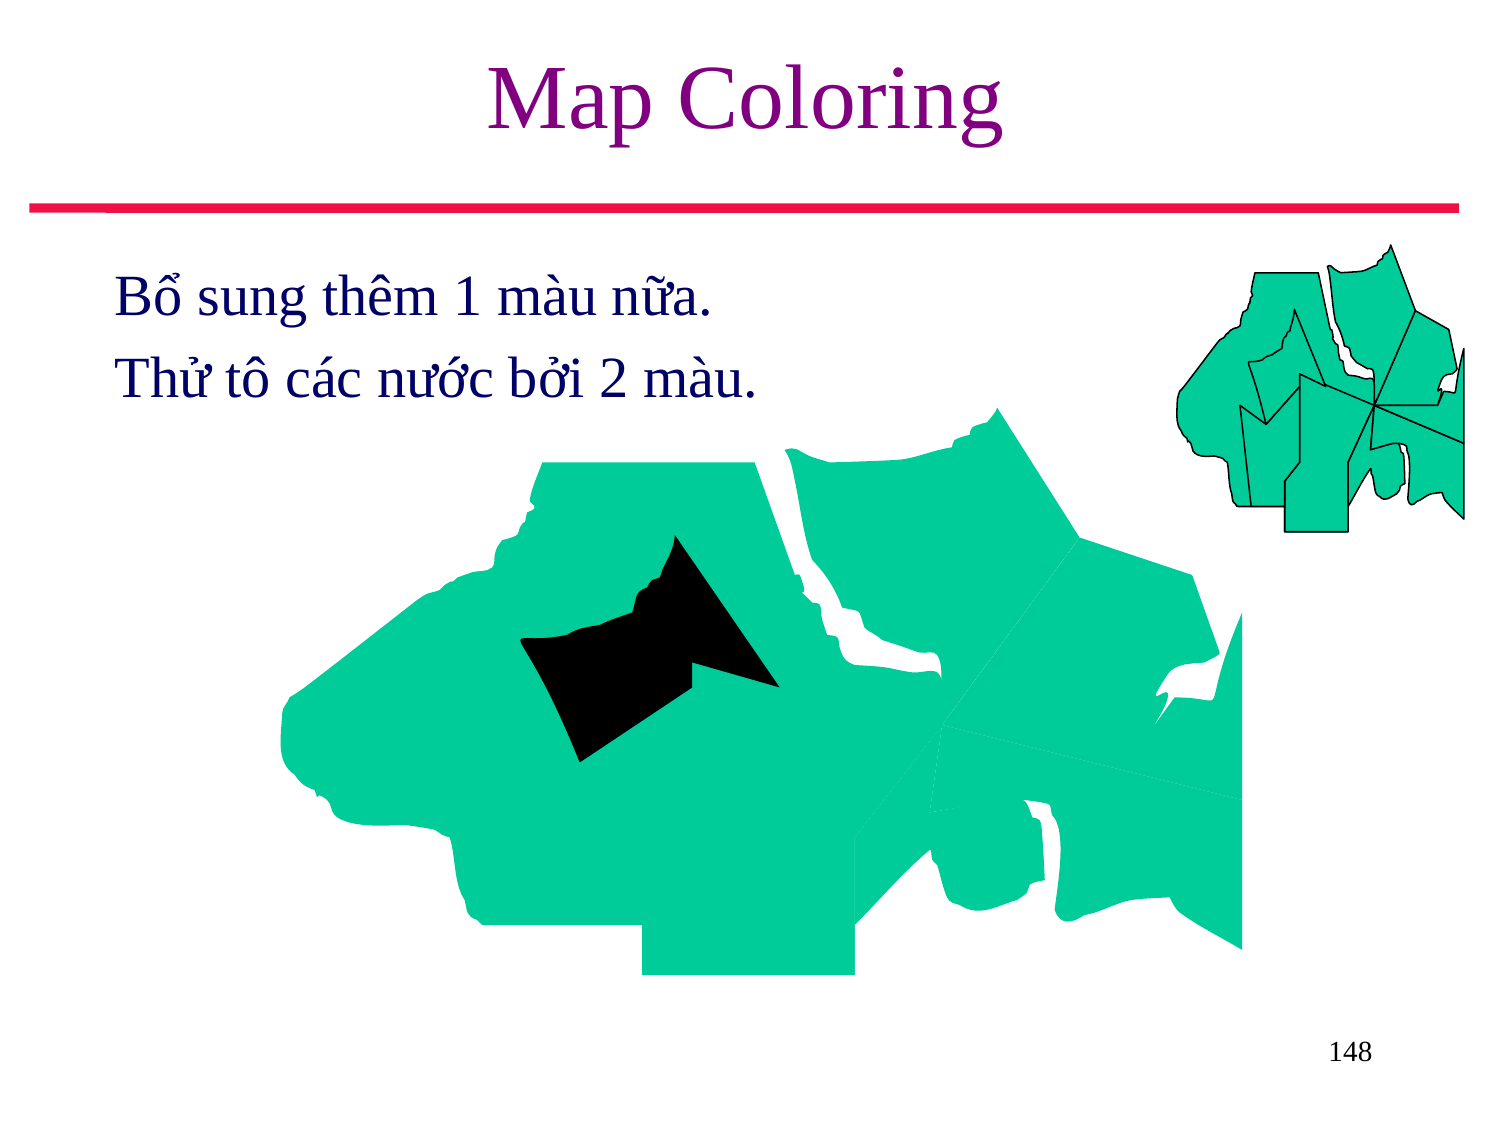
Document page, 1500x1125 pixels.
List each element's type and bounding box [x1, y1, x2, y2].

text_box [522, 540, 776, 760]
text_box [1174, 244, 1464, 532]
list [855, 801, 1198, 926]
list [99, 249, 1376, 926]
text_box [1348, 444, 1464, 532]
title [29, 0, 1463, 185]
slide_number [1074, 1024, 1388, 1101]
